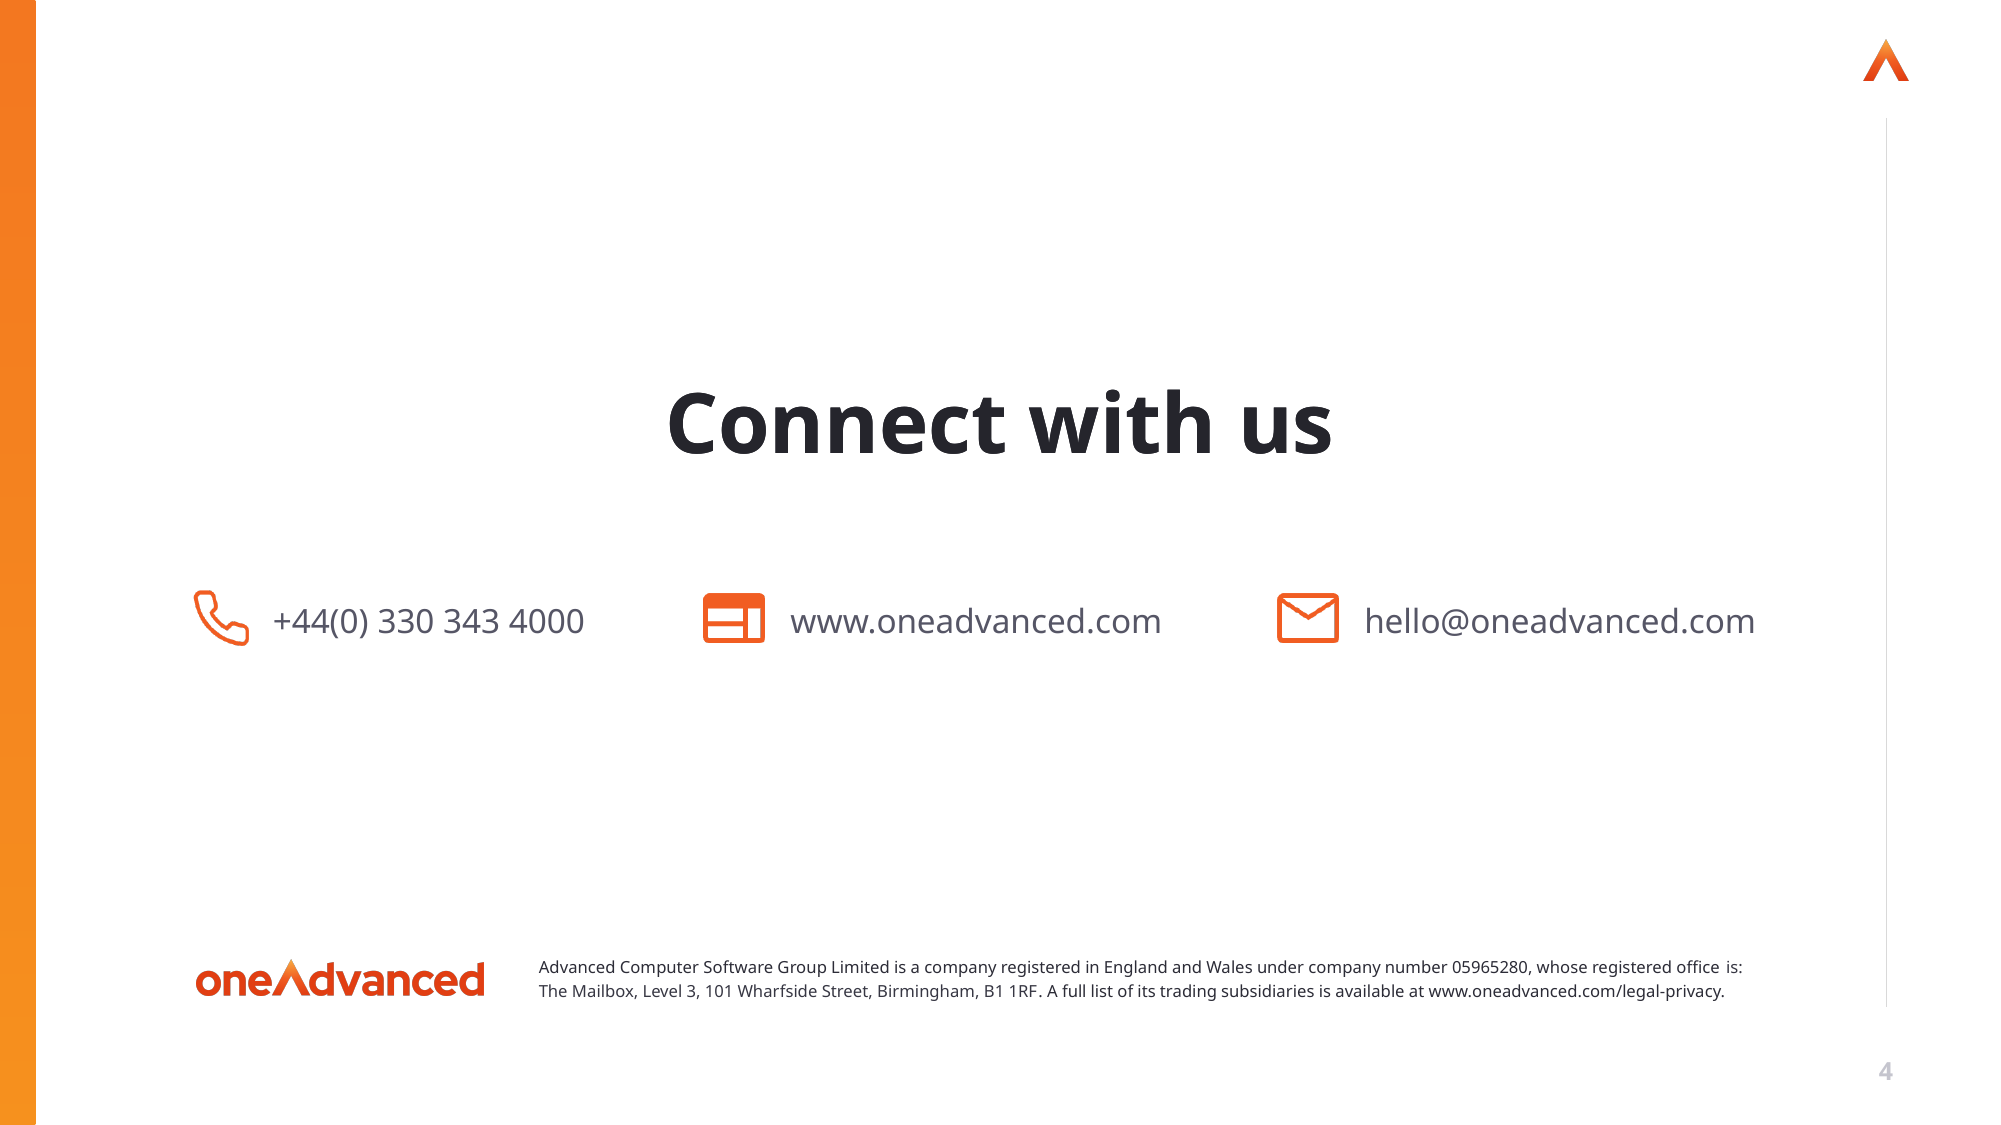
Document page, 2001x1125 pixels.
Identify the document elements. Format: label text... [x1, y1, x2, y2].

picture [703, 593, 765, 643]
picture [190, 587, 252, 649]
slide_number 4 [1853, 1042, 1918, 1103]
text_box Connect with us [415, 381, 1585, 463]
picture [1277, 593, 1339, 643]
picture [196, 959, 484, 996]
picture [1863, 39, 1909, 81]
